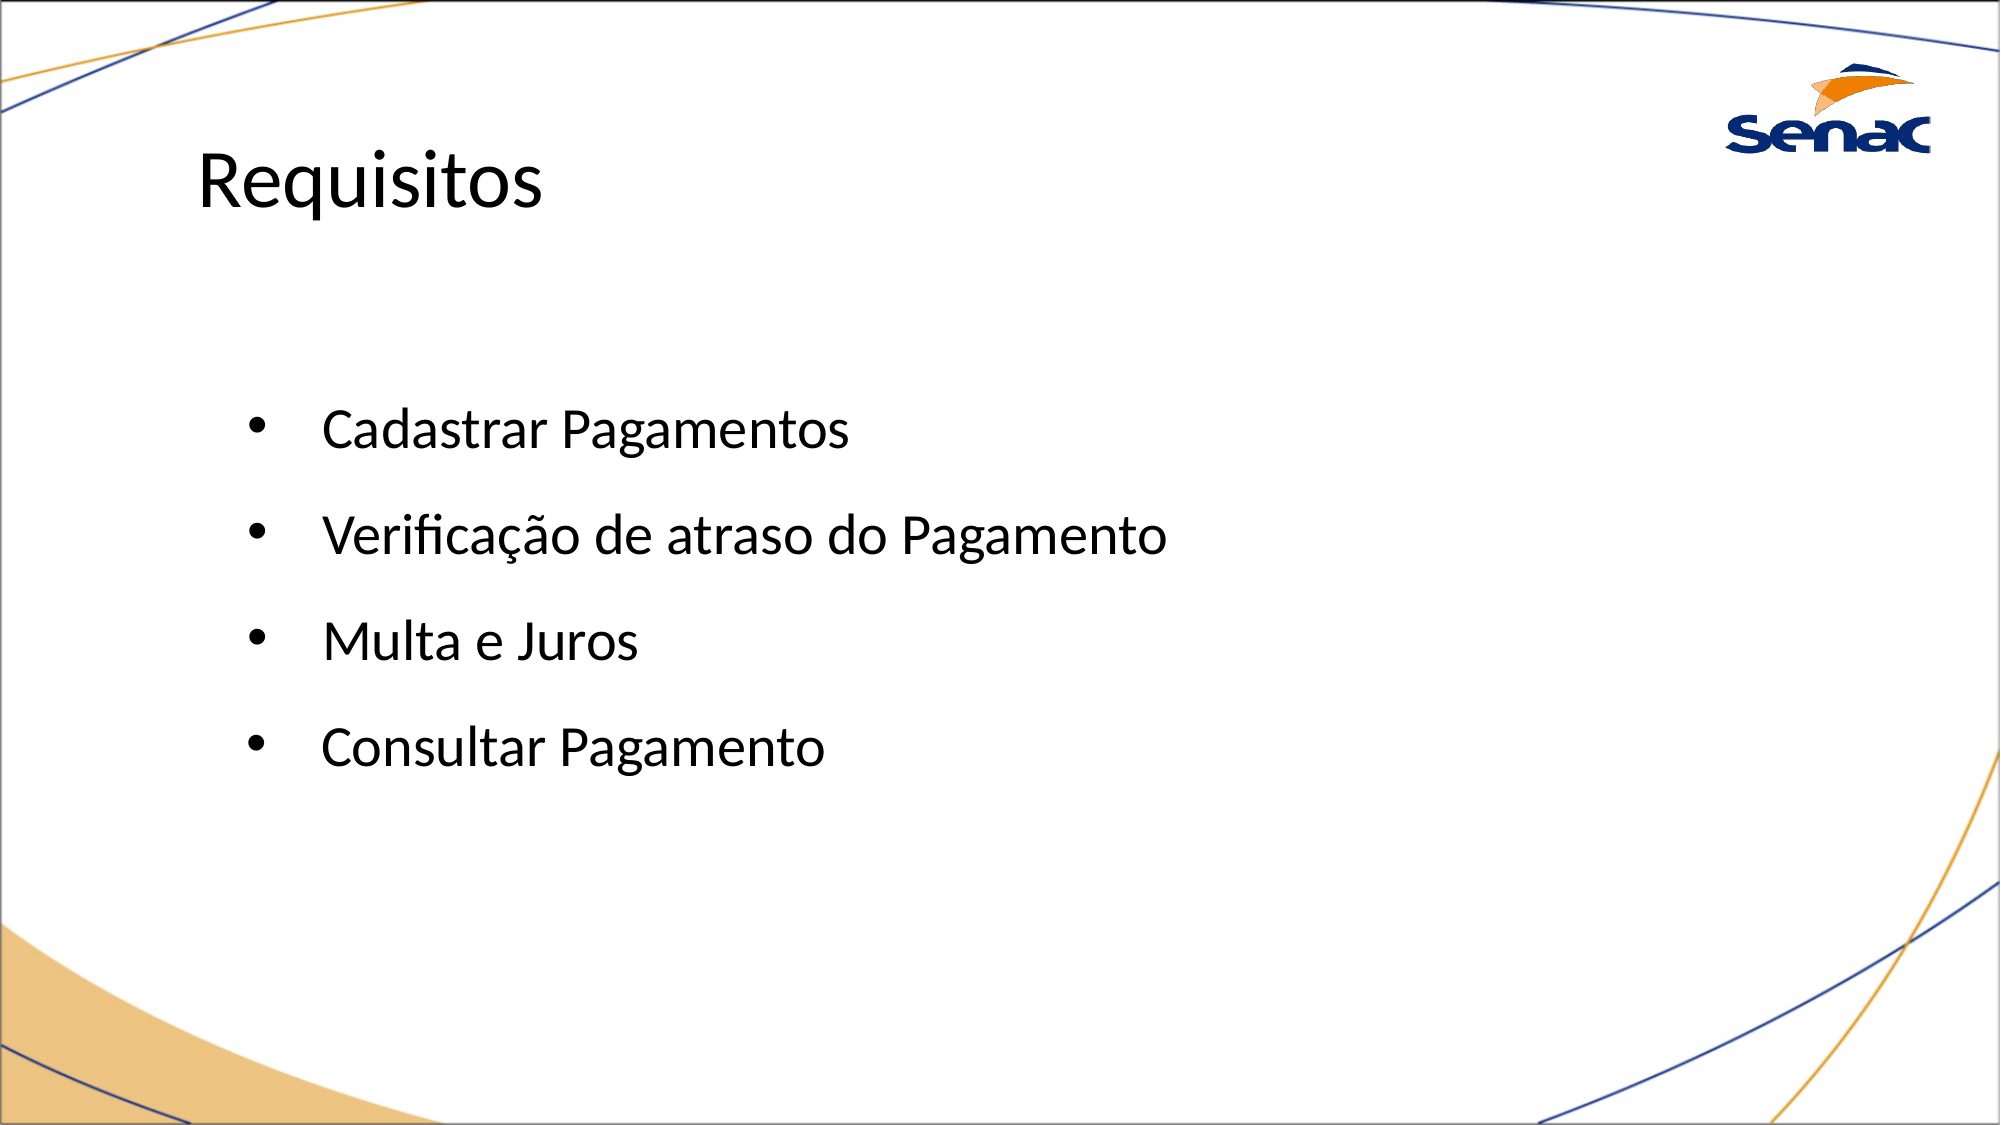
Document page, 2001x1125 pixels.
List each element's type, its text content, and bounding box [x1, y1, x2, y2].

text_box Verificação de atraso do Pagamento [232, 488, 1186, 619]
picture [0, 0, 2000, 1125]
text_box Multa e Juros [232, 594, 848, 725]
text_box Cadastrar Pagamentos [232, 382, 1124, 488]
text_box Consultar Pagamento [156, 700, 894, 786]
text_box Requisitos [183, 116, 1721, 231]
